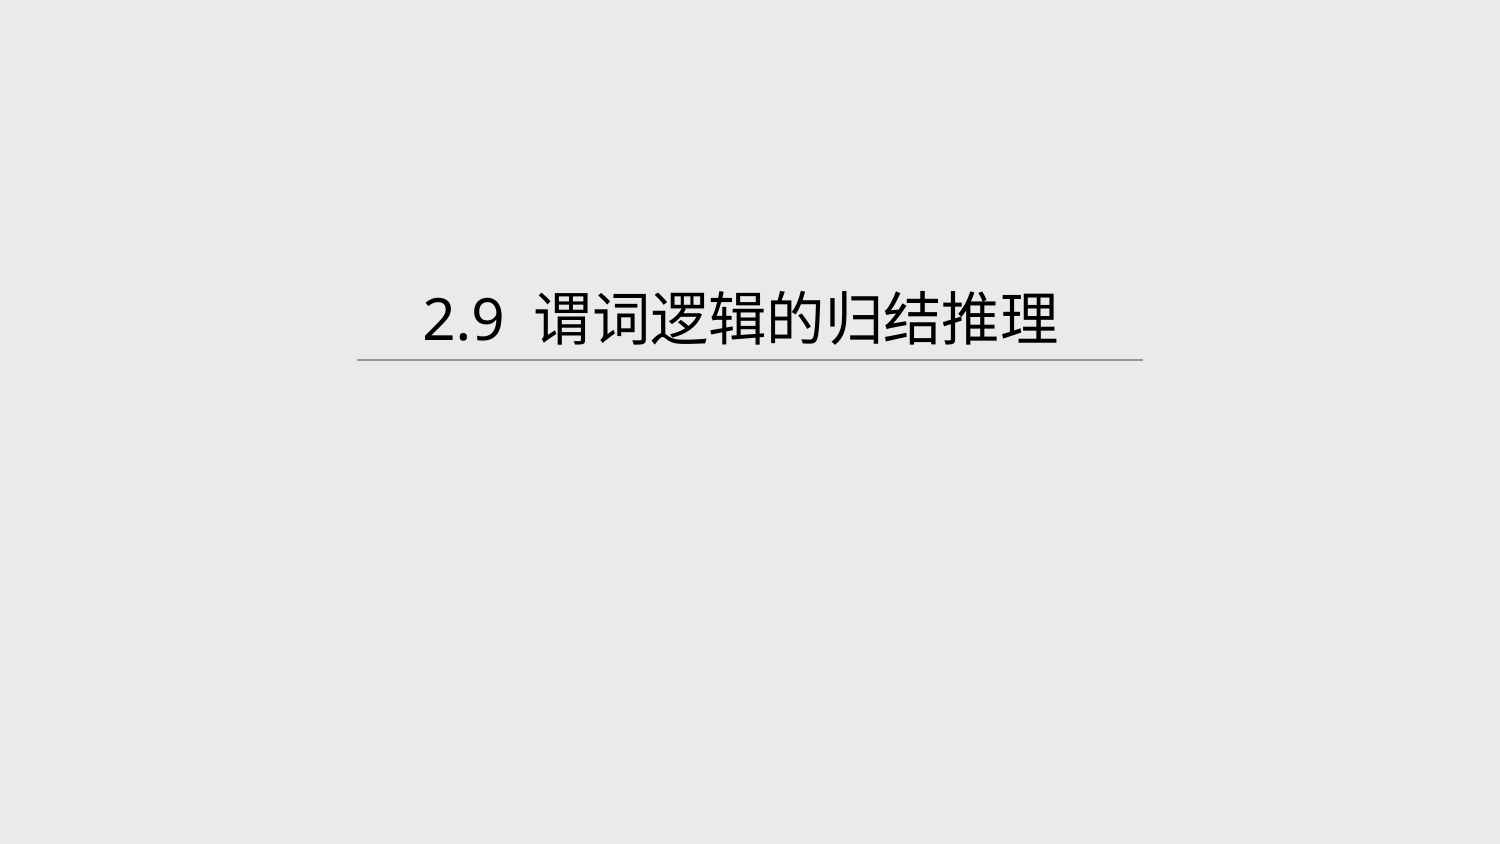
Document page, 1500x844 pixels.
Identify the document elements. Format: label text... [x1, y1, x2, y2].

text_box 2.9 谓词逻辑的归结推理 [380, 275, 1114, 360]
